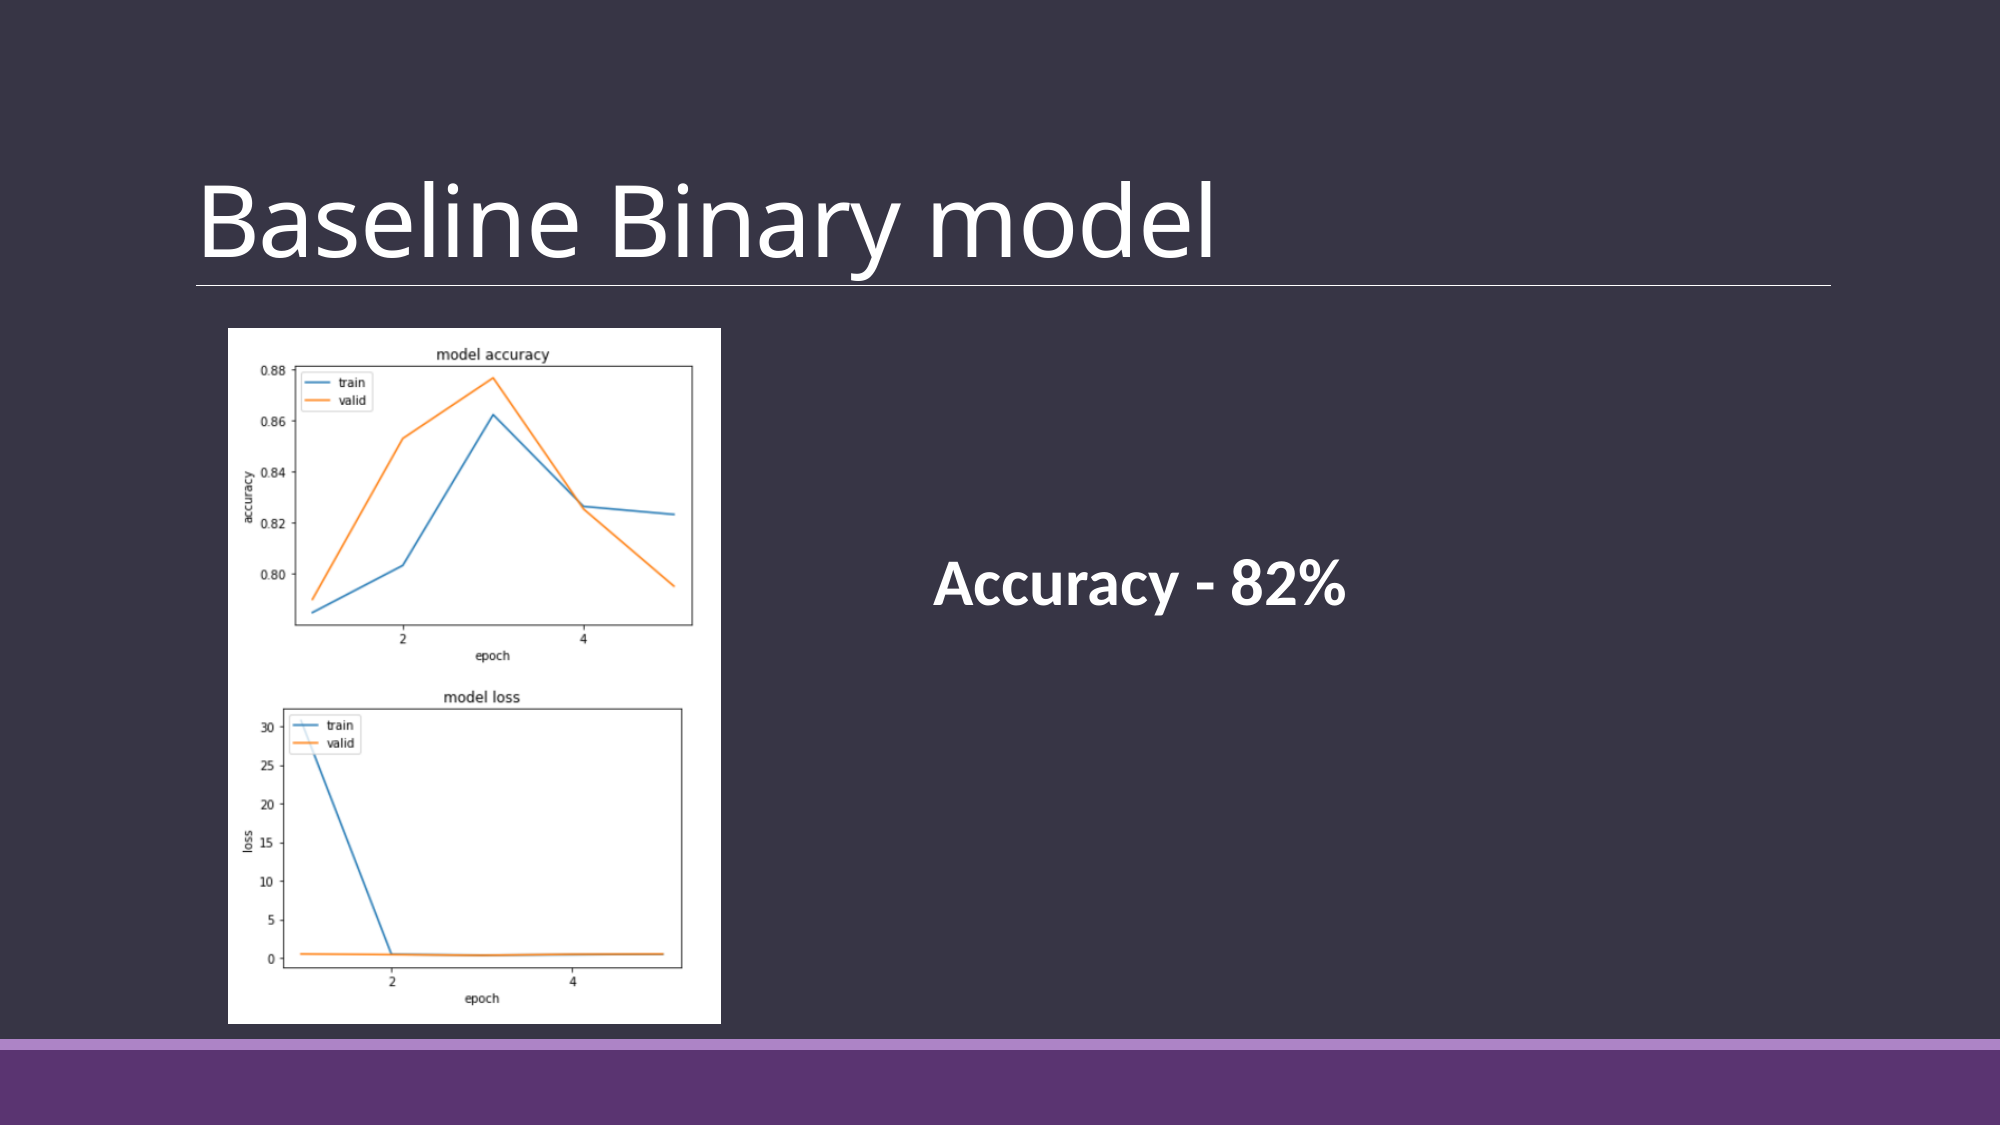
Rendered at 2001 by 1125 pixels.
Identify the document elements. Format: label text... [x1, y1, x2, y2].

text_box Accuracy - 82% [918, 531, 1699, 627]
picture [227, 328, 721, 1025]
title Baseline Binary model [180, 47, 1830, 285]
